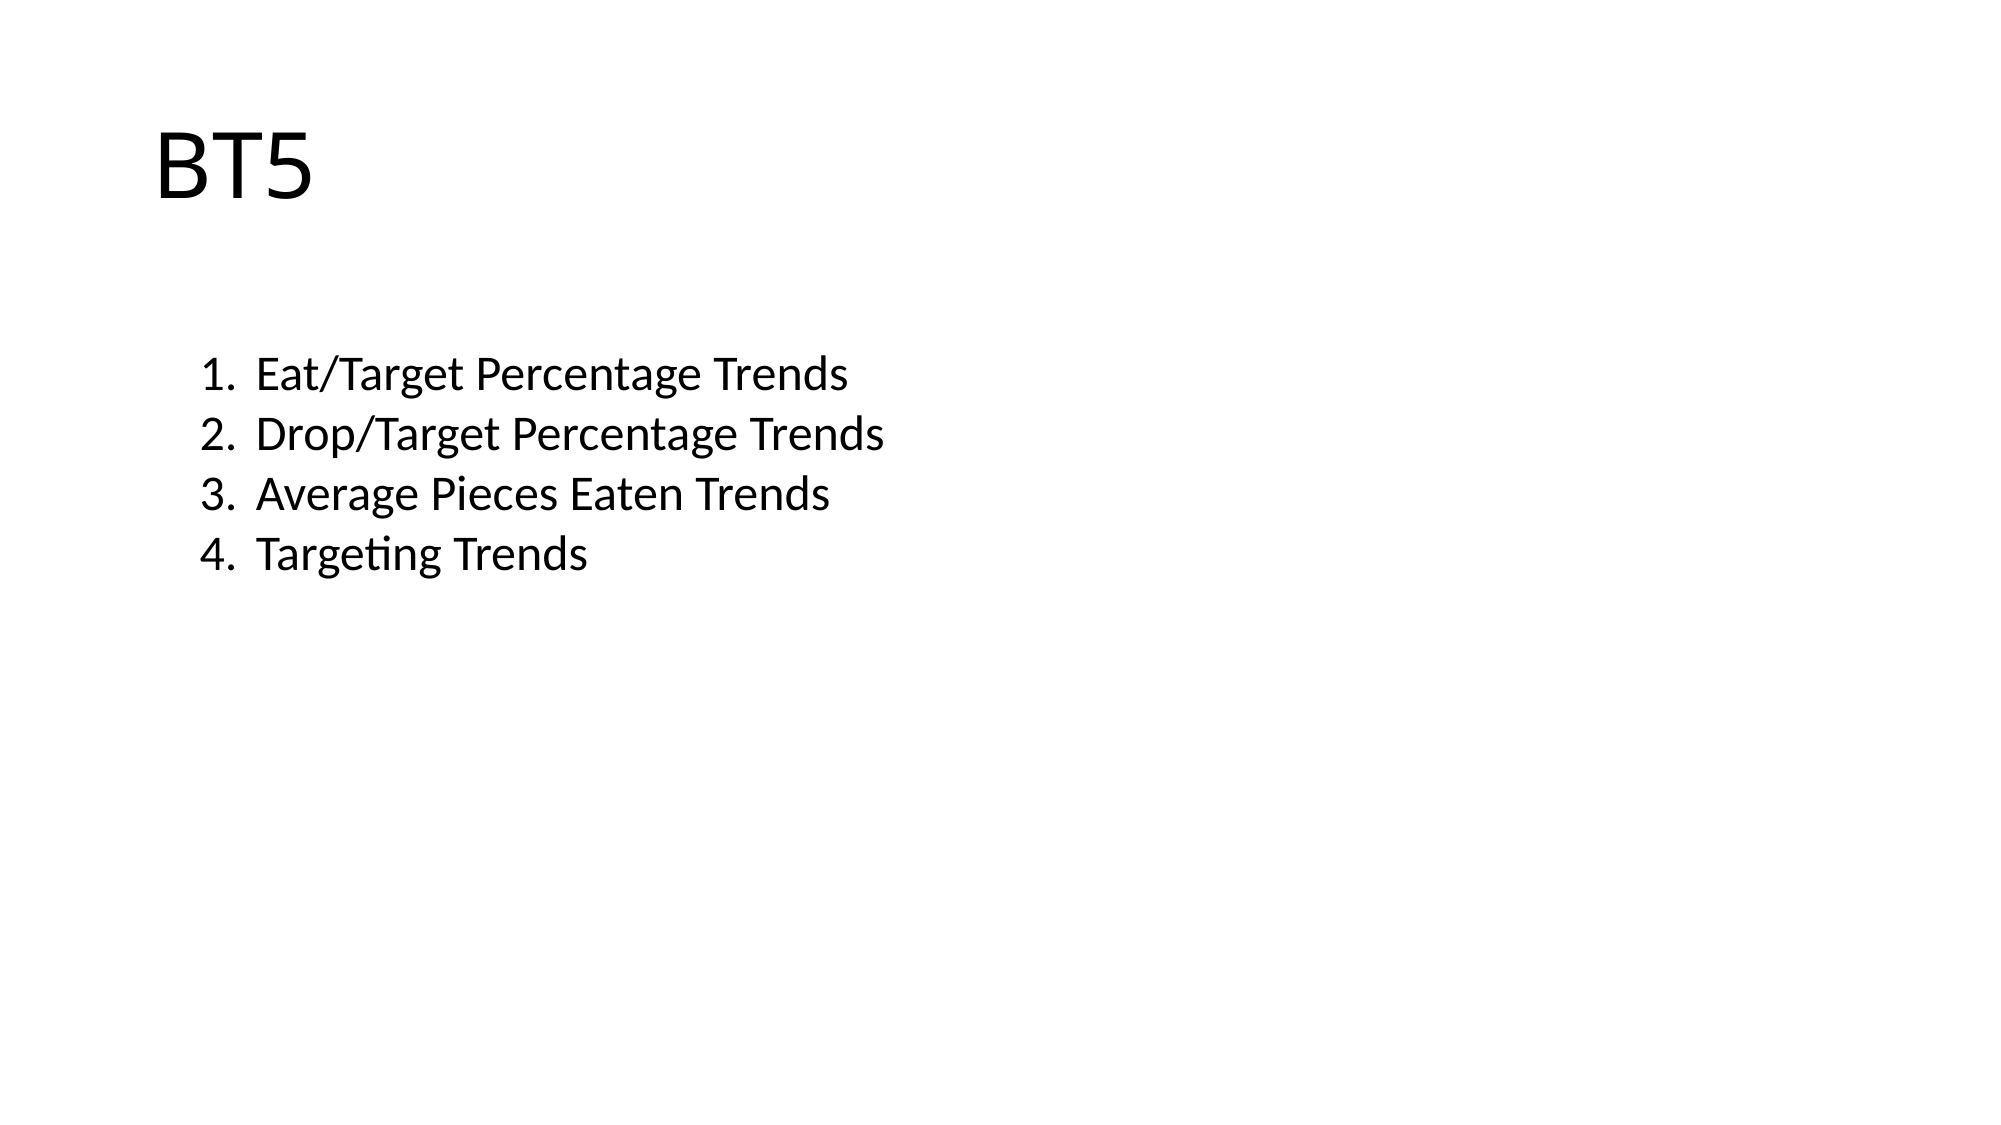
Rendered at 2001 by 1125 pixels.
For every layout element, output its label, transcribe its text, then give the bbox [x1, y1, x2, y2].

text_box Eat/Target Percentage Trends Drop/Target Percentage Trends Average Pieces Eaten Trends Targeting Trends [184, 333, 916, 588]
title BT5 [137, 59, 1863, 278]
